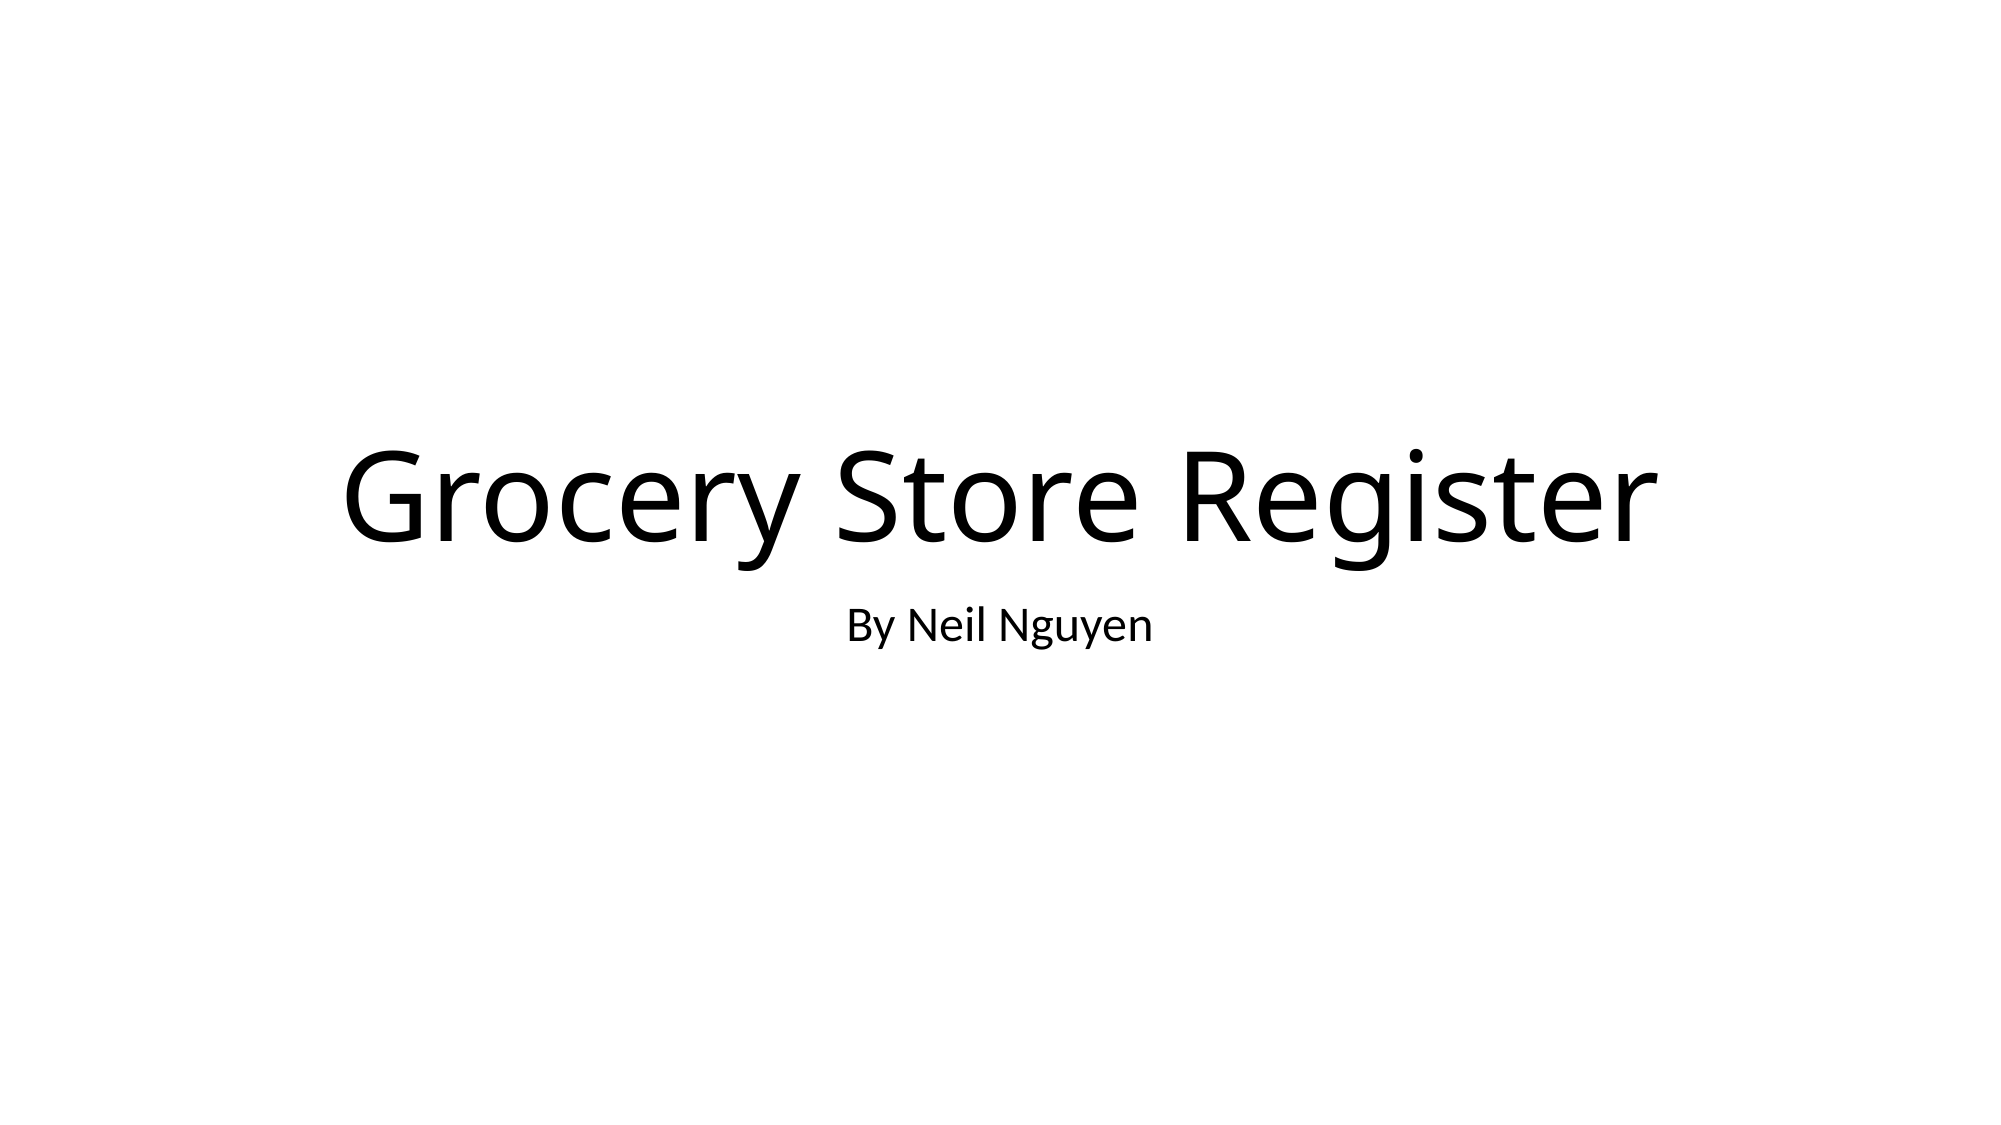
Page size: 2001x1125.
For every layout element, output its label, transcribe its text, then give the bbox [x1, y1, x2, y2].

title Grocery Store Register [249, 184, 1750, 576]
subtitle By Neil Nguyen [249, 590, 1750, 863]
